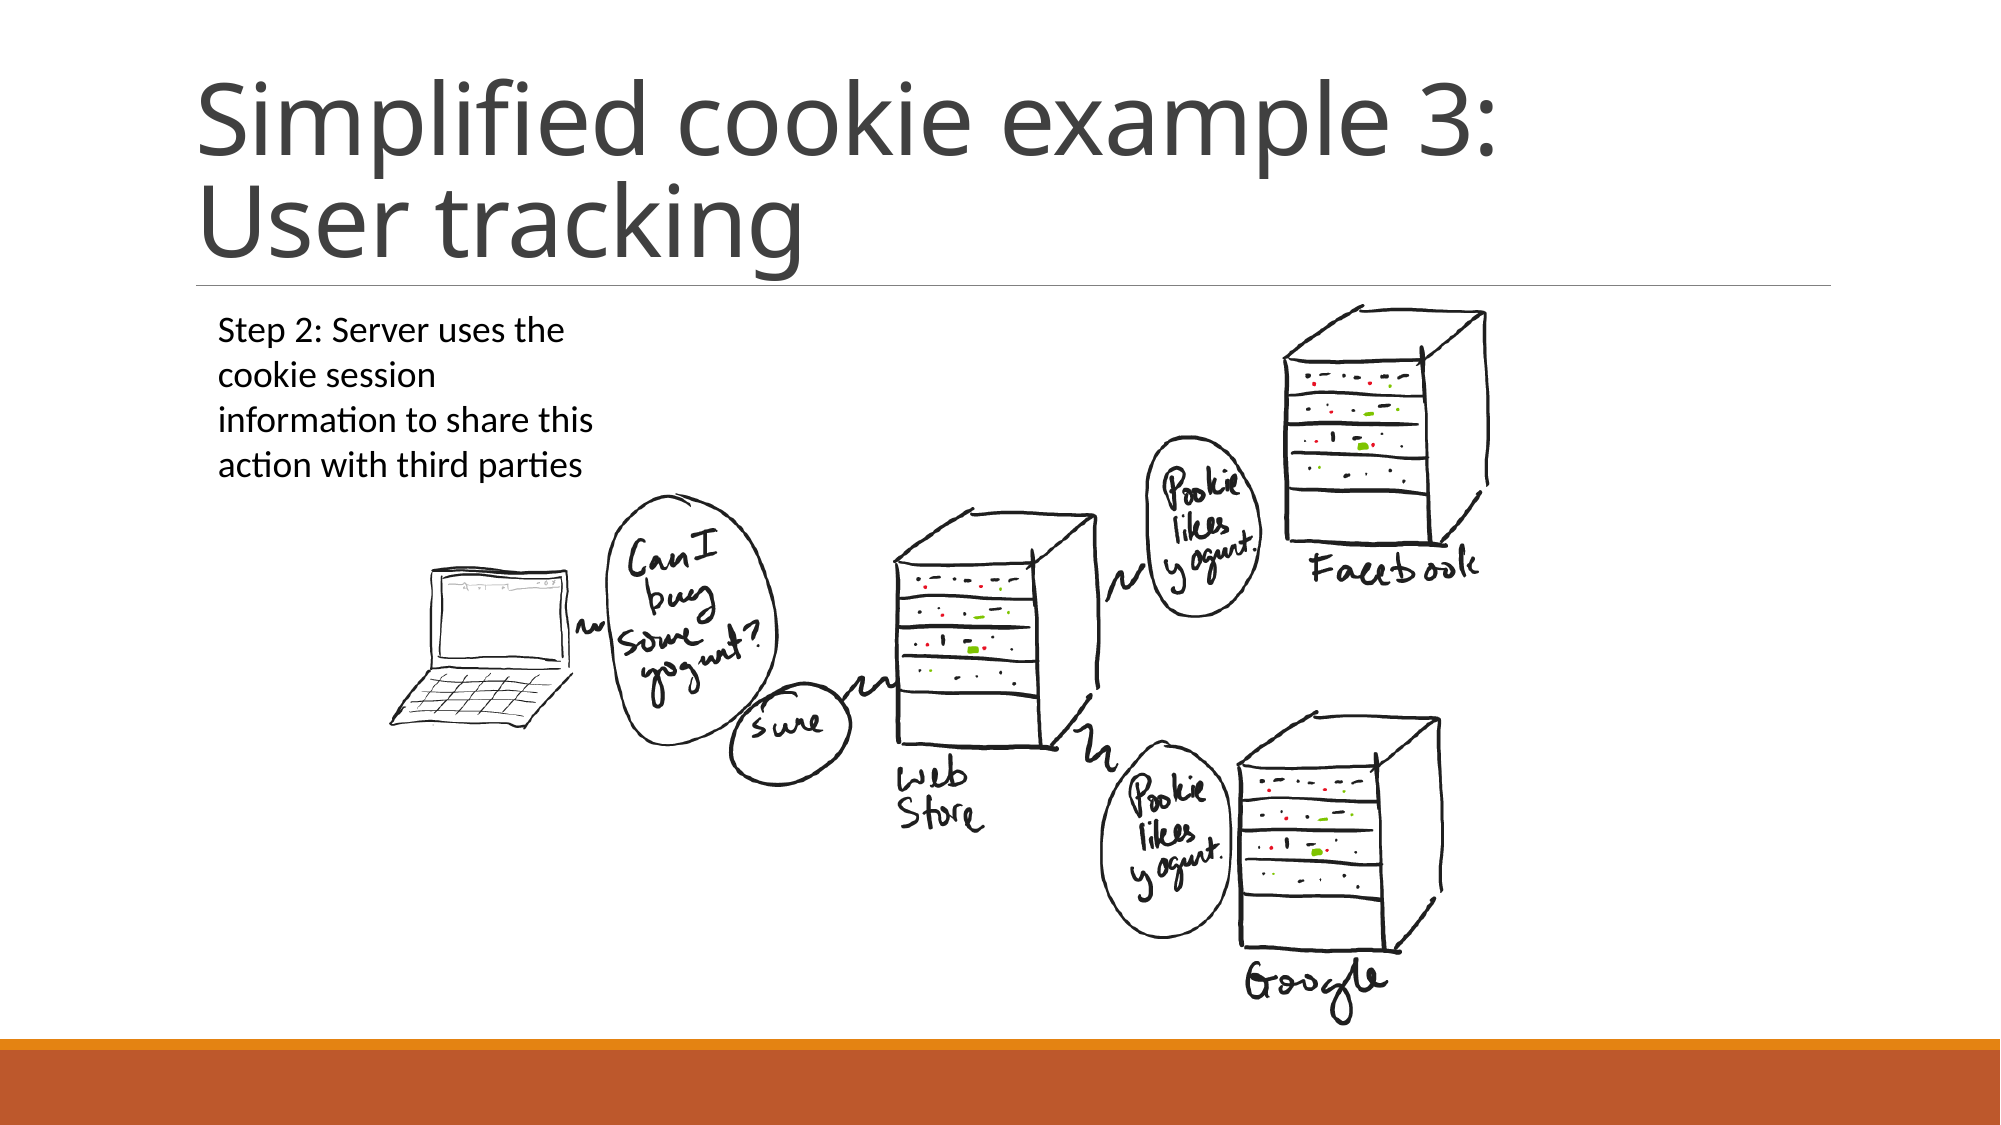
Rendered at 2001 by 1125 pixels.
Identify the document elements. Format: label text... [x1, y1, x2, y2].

title Simplified cookie example 3: User tracking [180, 47, 1830, 285]
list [375, 298, 1578, 1034]
text_box Step 2: Server uses the cookie session information to share this action with third parties [203, 297, 375, 493]
